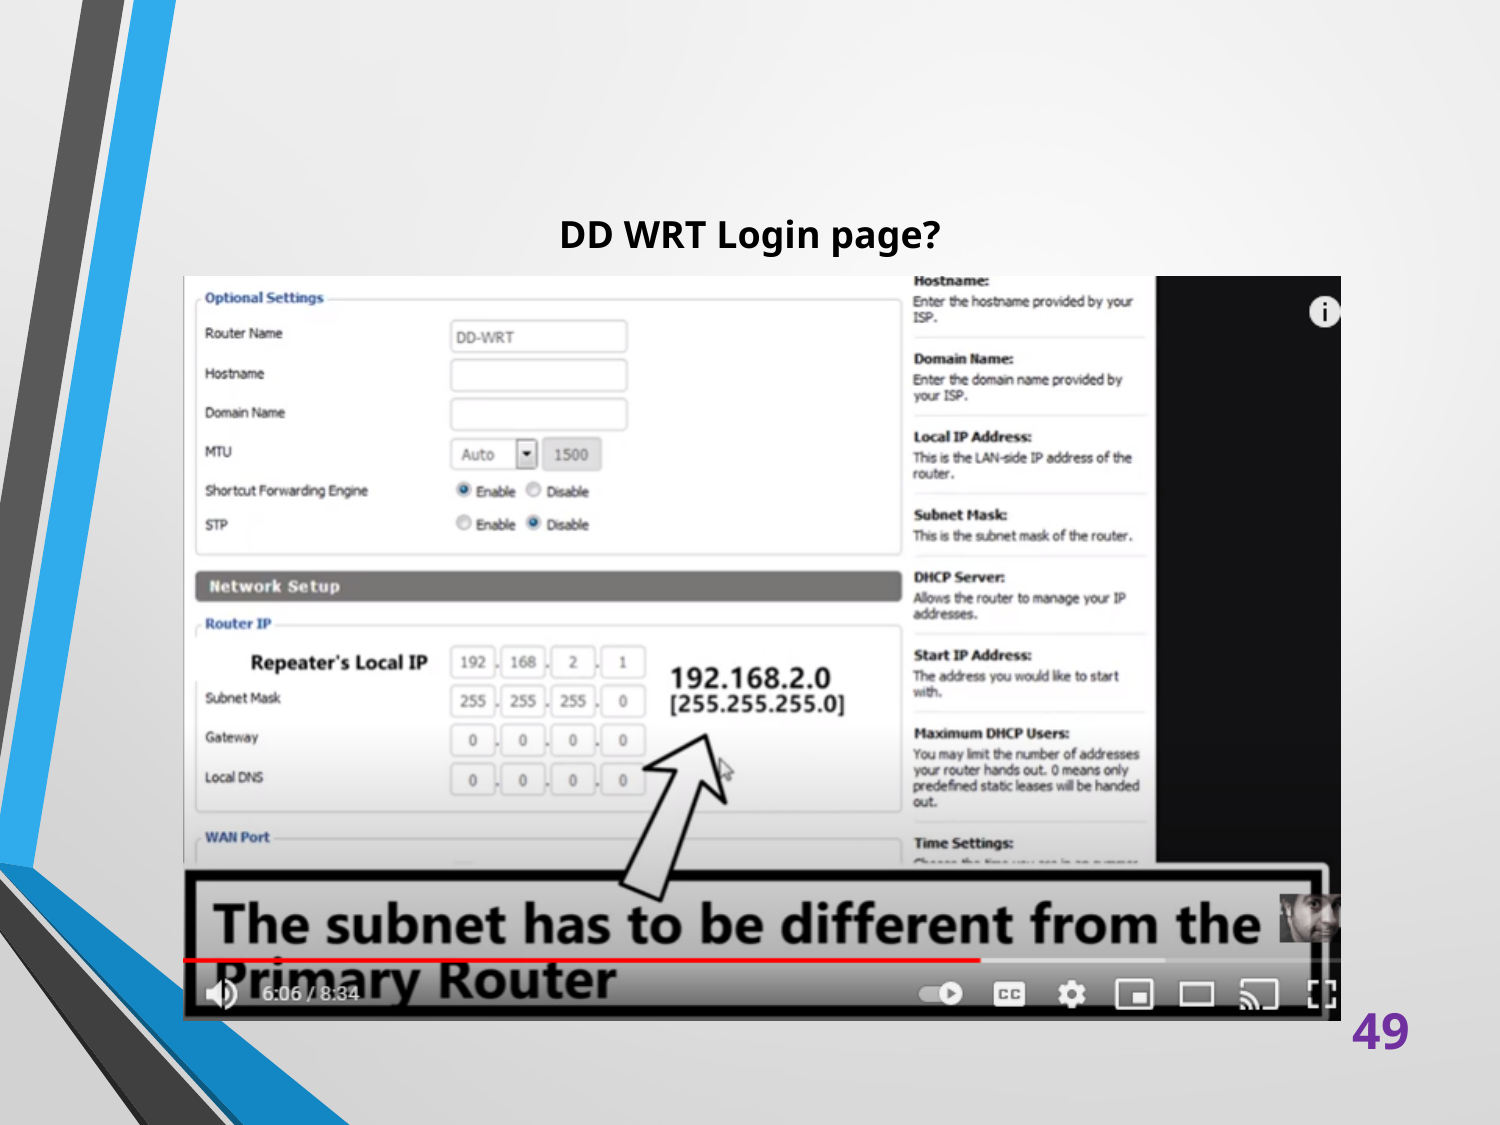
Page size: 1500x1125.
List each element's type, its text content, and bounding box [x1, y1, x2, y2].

title DD WRT Login page? [103, 185, 1397, 281]
slide_number 49 [1328, 1003, 1425, 1064]
picture [182, 275, 1342, 1021]
